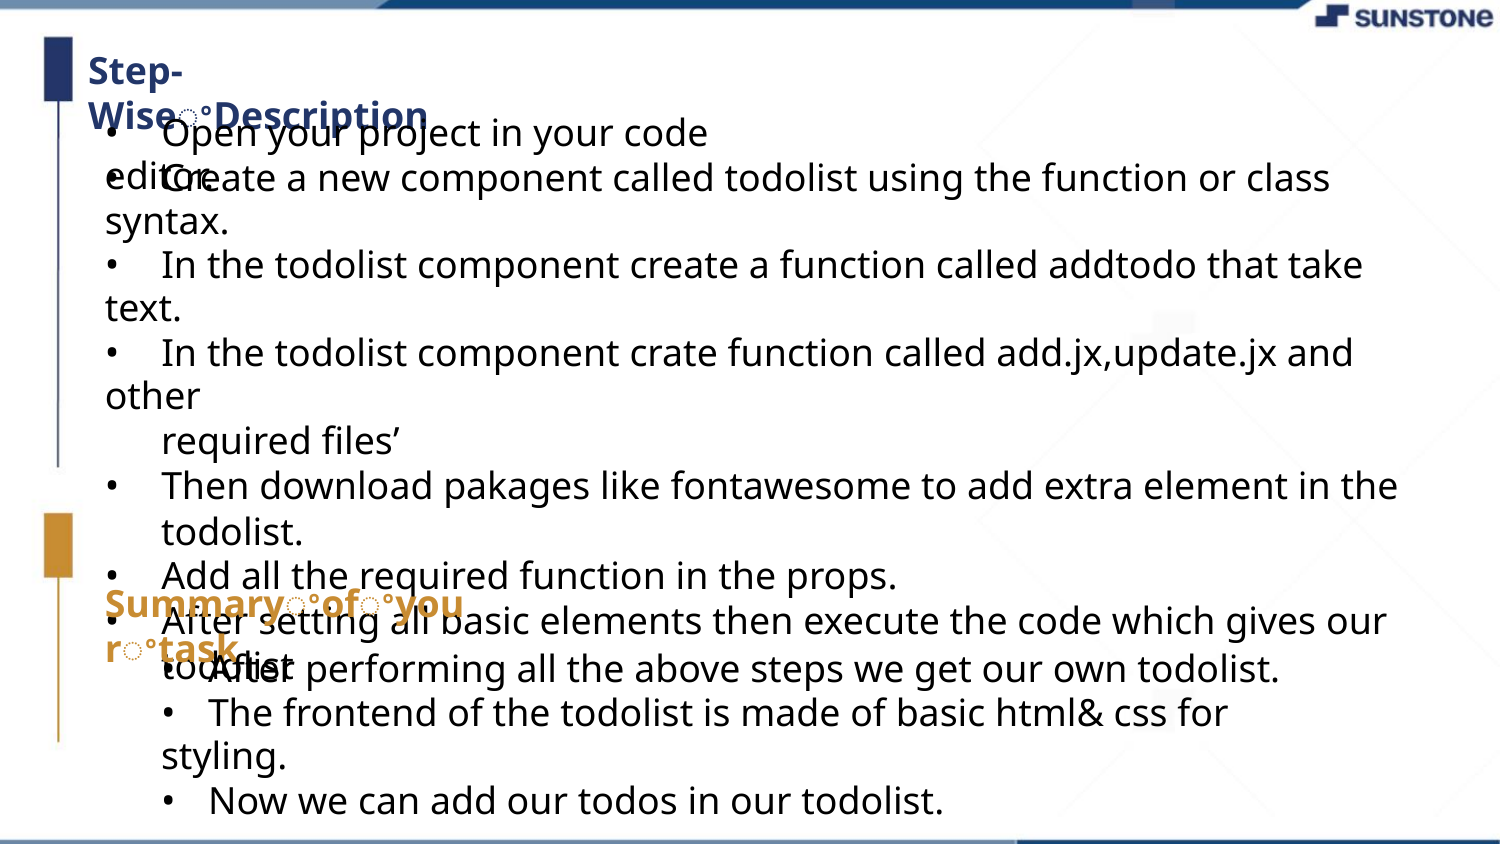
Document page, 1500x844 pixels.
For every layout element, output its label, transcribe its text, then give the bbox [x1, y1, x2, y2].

text_box • Create a new component called todolist using the function or class syntax. • In the todolist component create a function called addtodo that take text. • In the todolist component crate function called add.jx,update.jx and other required files’ • Then download pakages like fontawesome to add extra element in the todolist. • Add all the required function in the props. • After setting all basic elements then execute the code which gives our todolist [104, 156, 1415, 687]
text_box Summaryꢀofꢀyourꢀtask [104, 579, 476, 670]
text_box Step-WiseꢀDescription [88, 46, 467, 138]
text_box [0, 0, 1500, 844]
text_box • Open your project in your code editor. [104, 111, 813, 156]
text_box • After performing all the above steps we get our own todolist. • The frontend of the todolist is made of basic html& css for styling. • Now we can add our todos in our todolist. [160, 647, 1314, 822]
